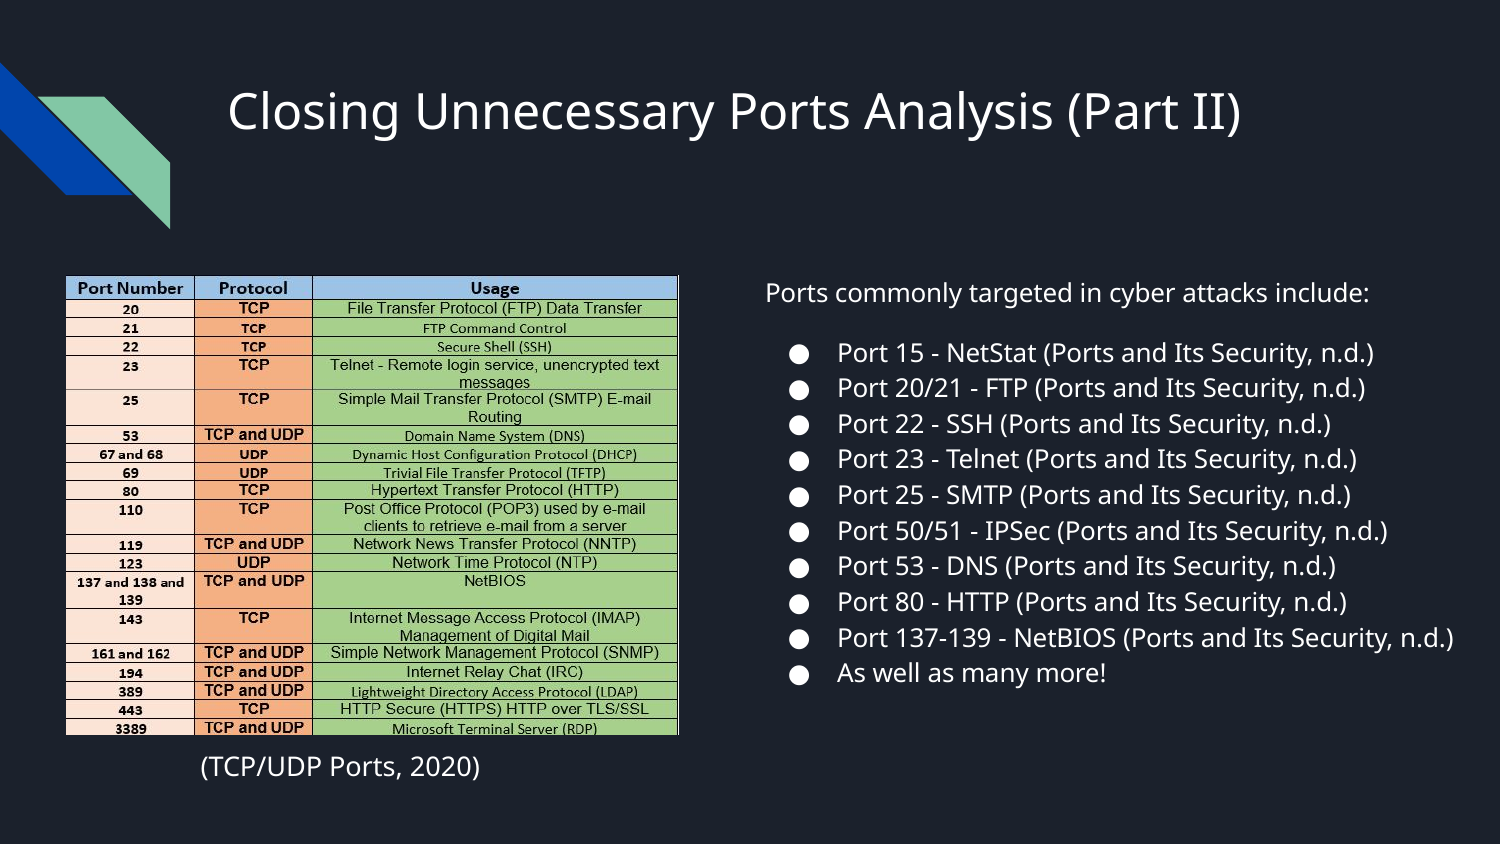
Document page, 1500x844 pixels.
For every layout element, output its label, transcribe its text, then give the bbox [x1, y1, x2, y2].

picture [65, 275, 679, 735]
list Ports commonly targeted in cyber attacks include: Port 15 - NetStat (Ports and Its Security, n.d.) Port 20/21 - FTP (Ports and Its Security, n.d.) Port 22 - SSH (Ports and Its Security, n.d.) Port 23 - Telnet (Ports and Its Security, n.d.) Port 25 - SMTP (Ports and Its Security, n.d.) Port 50/51 - IPSec (Ports and Its Security, n.d.) Port 53 - DNS (Ports and Its Security, n.d.) Port 80 - HTTP (Ports and Its Security, n.d.) Port 137-139 - NetBIOS (Ports and Its Security, n.d.) As well as many more! [750, 257, 1476, 735]
text_box (TCP/UDP Ports, 2020) [185, 743, 560, 798]
title Closing Unnecessary Ports Analysis (Part II) [212, 64, 1368, 215]
